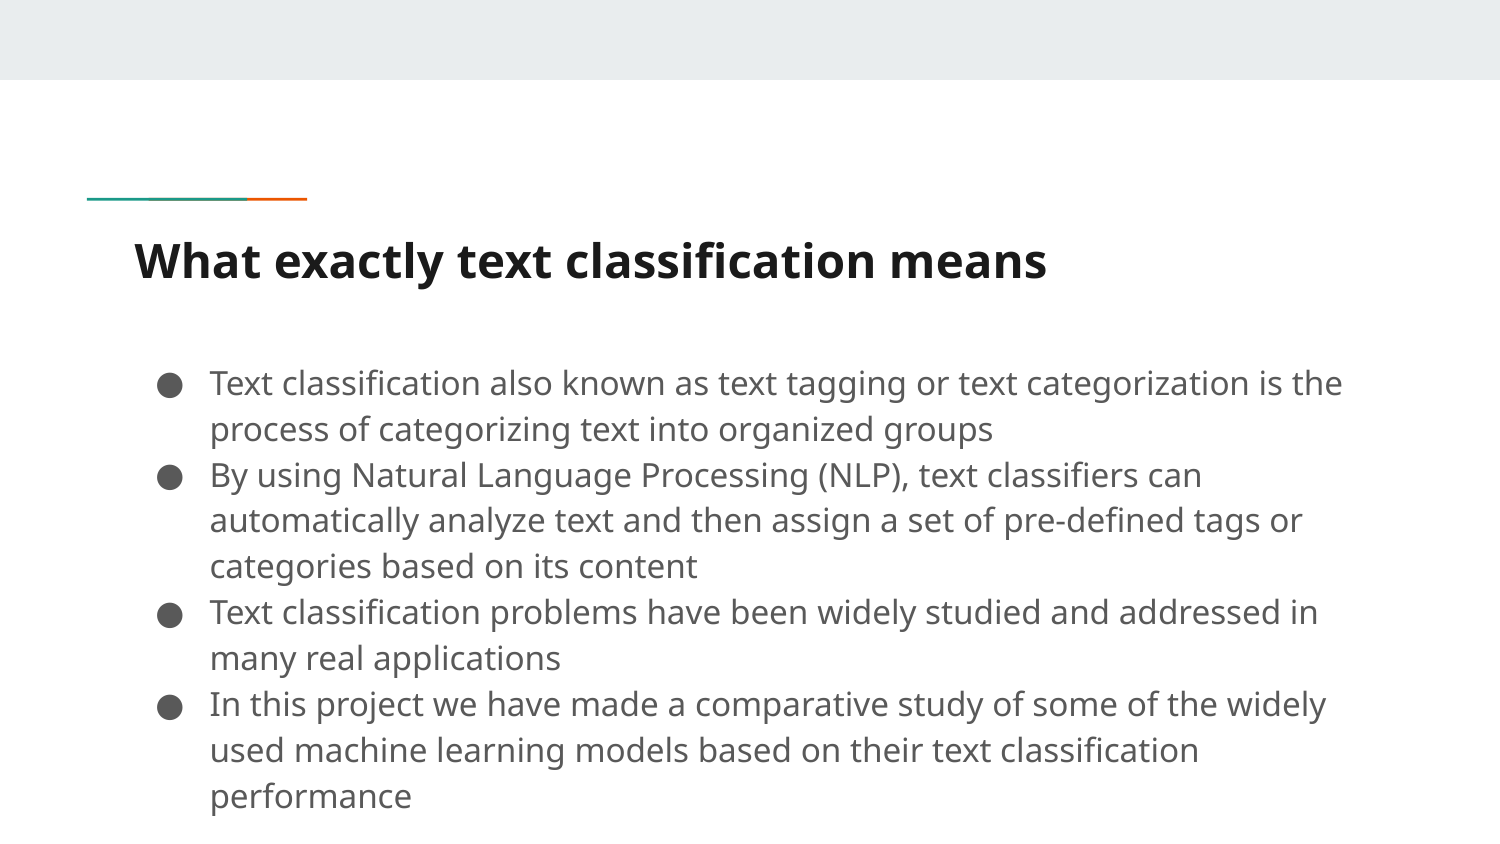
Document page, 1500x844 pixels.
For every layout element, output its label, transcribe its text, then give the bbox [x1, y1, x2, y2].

list Text classification also known as text tagging or text categorization is the process of categorizing text into organized groups By using Natural Language Processing (NLP), text classifiers can automatically analyze text and then assign a set of pre-defined tags or categories based on its content Text classification problems have been widely studied and addressed in many real applications In this project we have made a comparative study of some of the widely used machine learning models based on their text classification performance [119, 341, 1381, 712]
title What exactly text classification means [119, 216, 1381, 305]
